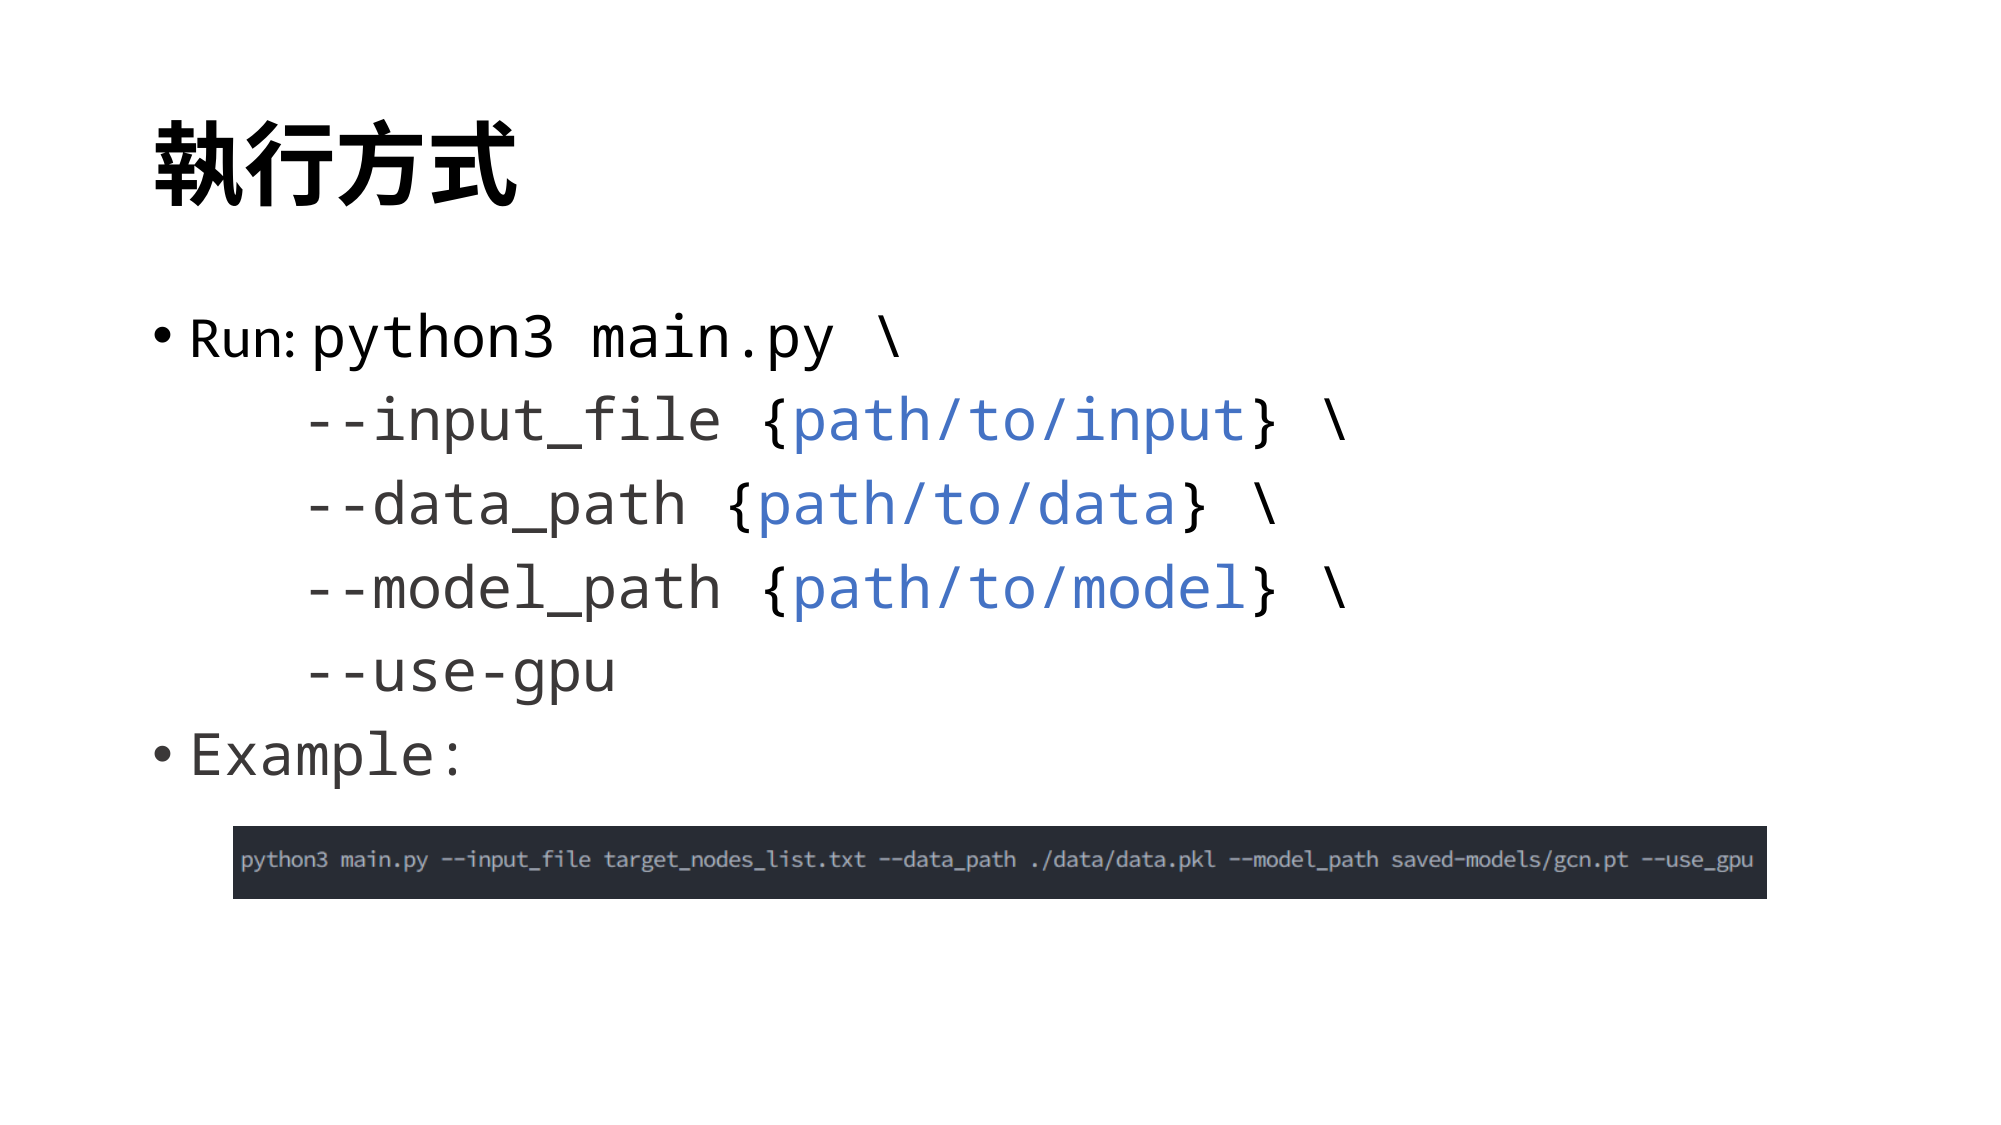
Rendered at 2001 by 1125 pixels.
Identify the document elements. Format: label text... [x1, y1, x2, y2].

title 執行方式 [137, 59, 1863, 278]
picture [232, 826, 1767, 899]
list Run: python3 main.py \ --input_file {path/to/input} \ --data_path {path/to/data} \ --model_path {path/to/model} \ --use-gpu Example: [137, 299, 1863, 1014]
